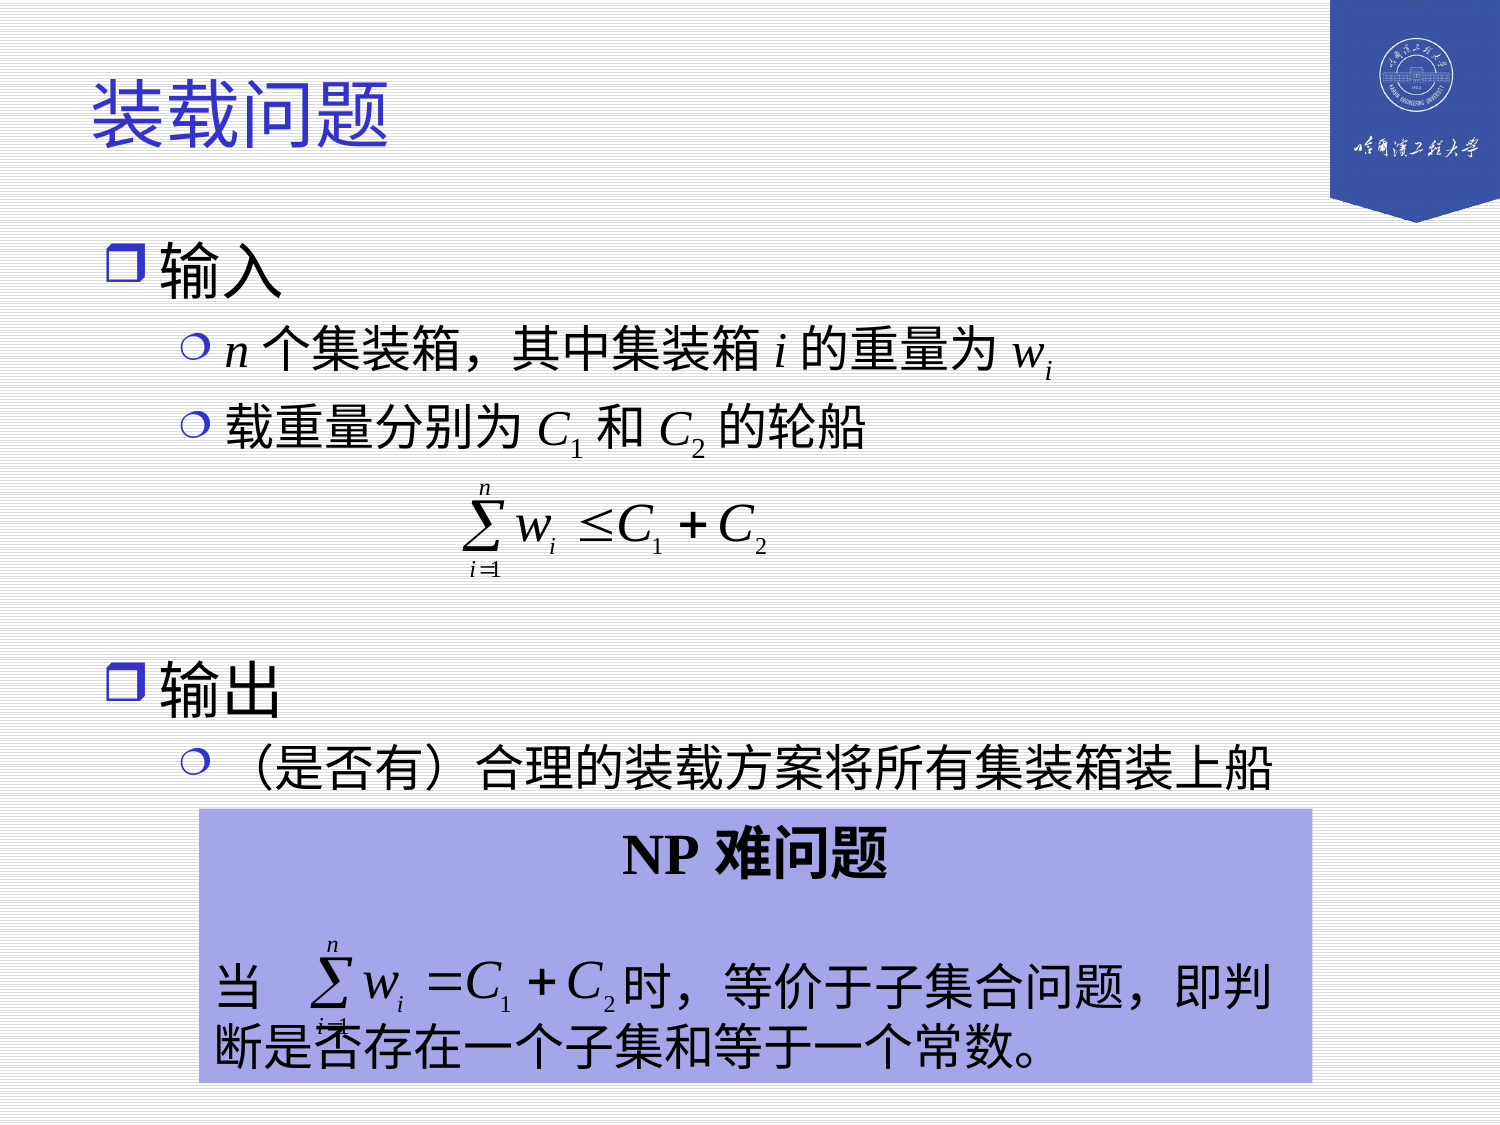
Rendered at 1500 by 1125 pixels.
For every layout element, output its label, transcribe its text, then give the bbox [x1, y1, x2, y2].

text_box NP难问题 当 时，等价于子集合问题，即判断是否存在一个子集和等于一个常数。 [199, 808, 1313, 1084]
list 输入 n个集装箱，其中集装箱i的重量为wi 载重量分别为C1和C2的轮船 输出 （是否有）合理的装载方案将所有集装箱装上船 [87, 224, 1363, 1026]
title 装载问题 [74, 37, 1351, 188]
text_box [304, 925, 623, 1044]
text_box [456, 468, 775, 587]
picture [1330, 0, 1500, 223]
